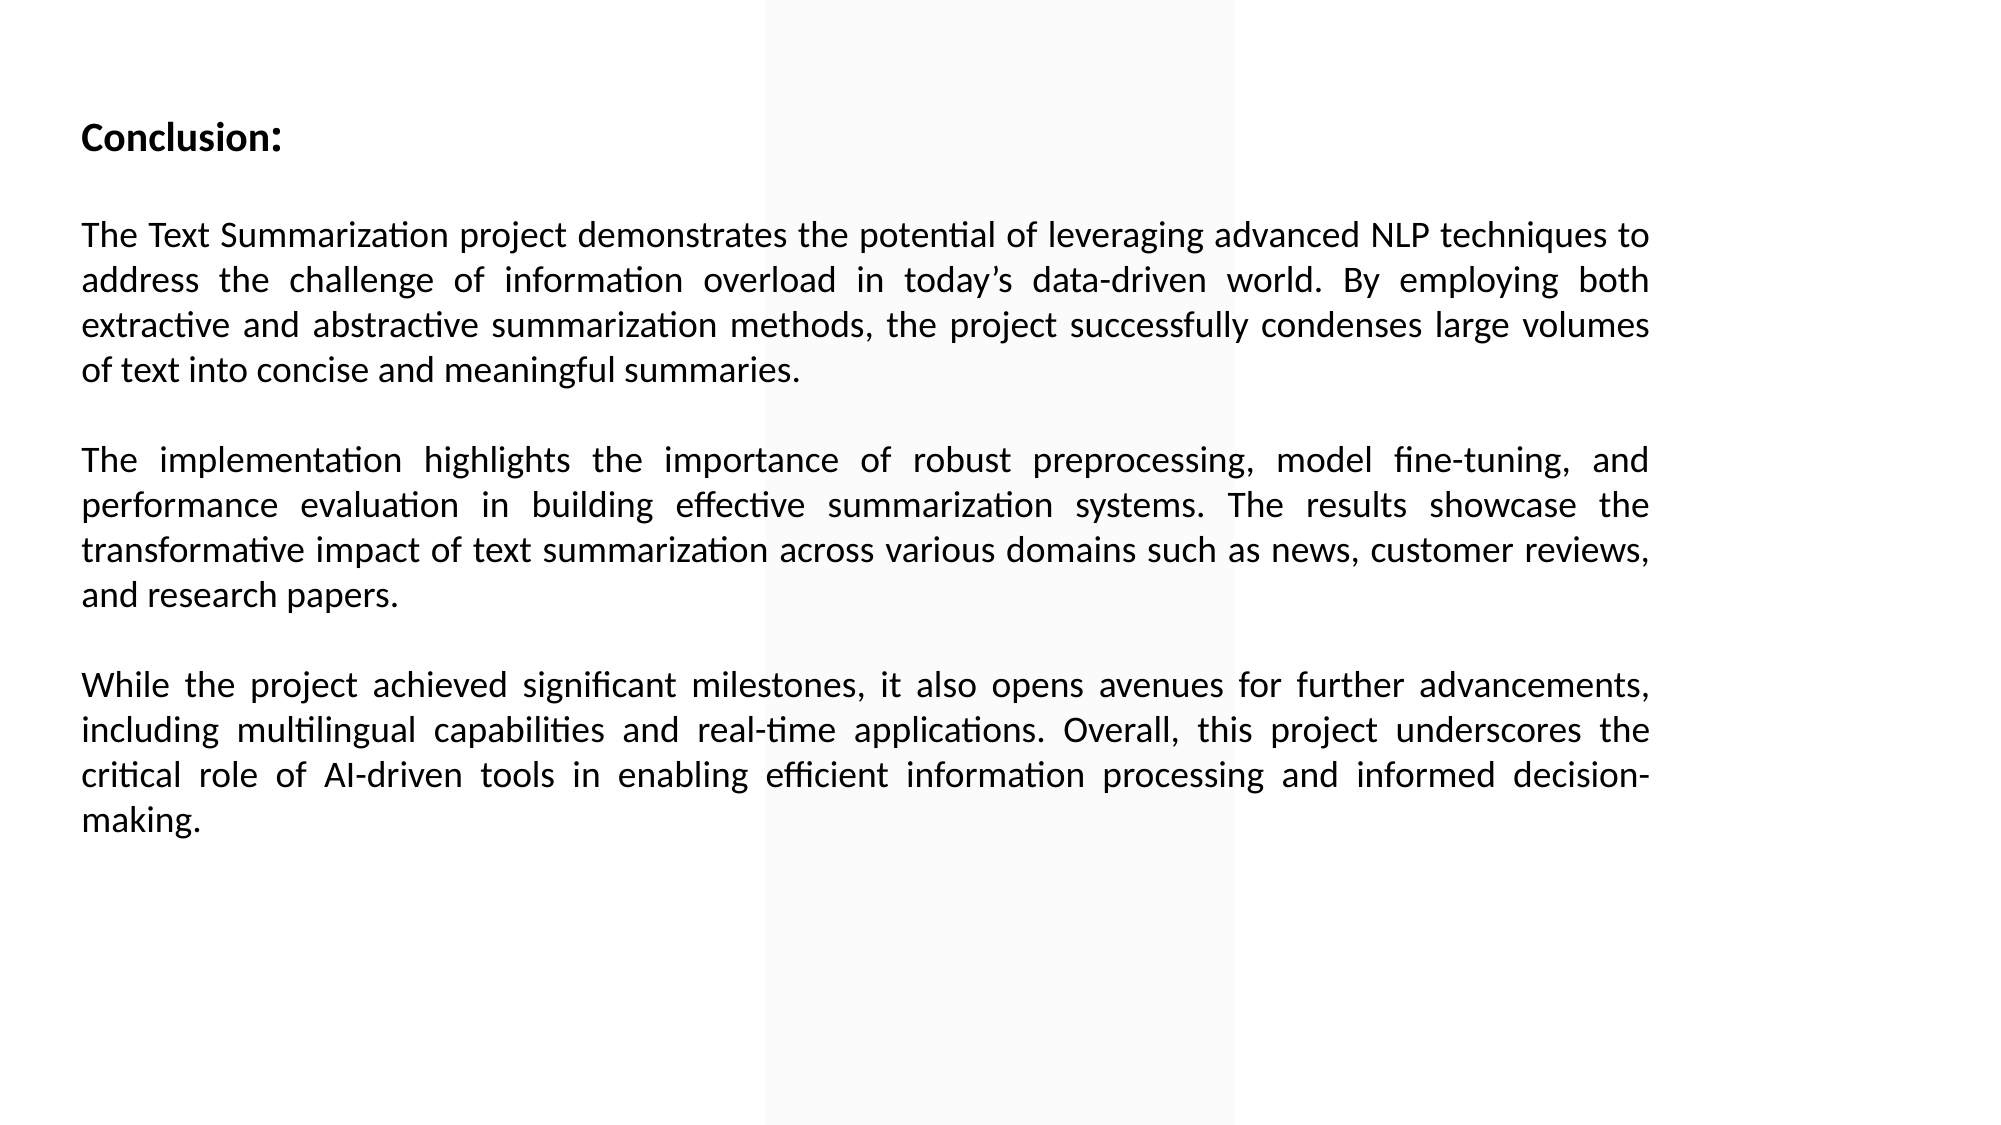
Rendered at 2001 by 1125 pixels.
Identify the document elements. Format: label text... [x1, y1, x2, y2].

text_box Conclusion: The Text Summarization project demonstrates the potential of leveraging advanced NLP techniques to address the challenge of information overload in today’s data-driven world. By employing both extractive and abstractive summarization methods, the project successfully condenses large volumes of text into concise and meaningful summaries. The implementation highlights the importance of robust preprocessing, model fine-tuning, and performance evaluation in building effective summarization systems. The results showcase the transformative impact of text summarization across various domains such as news, customer reviews, and research papers. While the project achieved significant milestones, it also opens avenues for further advancements, including multilingual capabilities and real-time applications. Overall, this project underscores the critical role of AI-driven tools in enabling efficient information processing and informed decision-making. [66, 102, 1667, 897]
